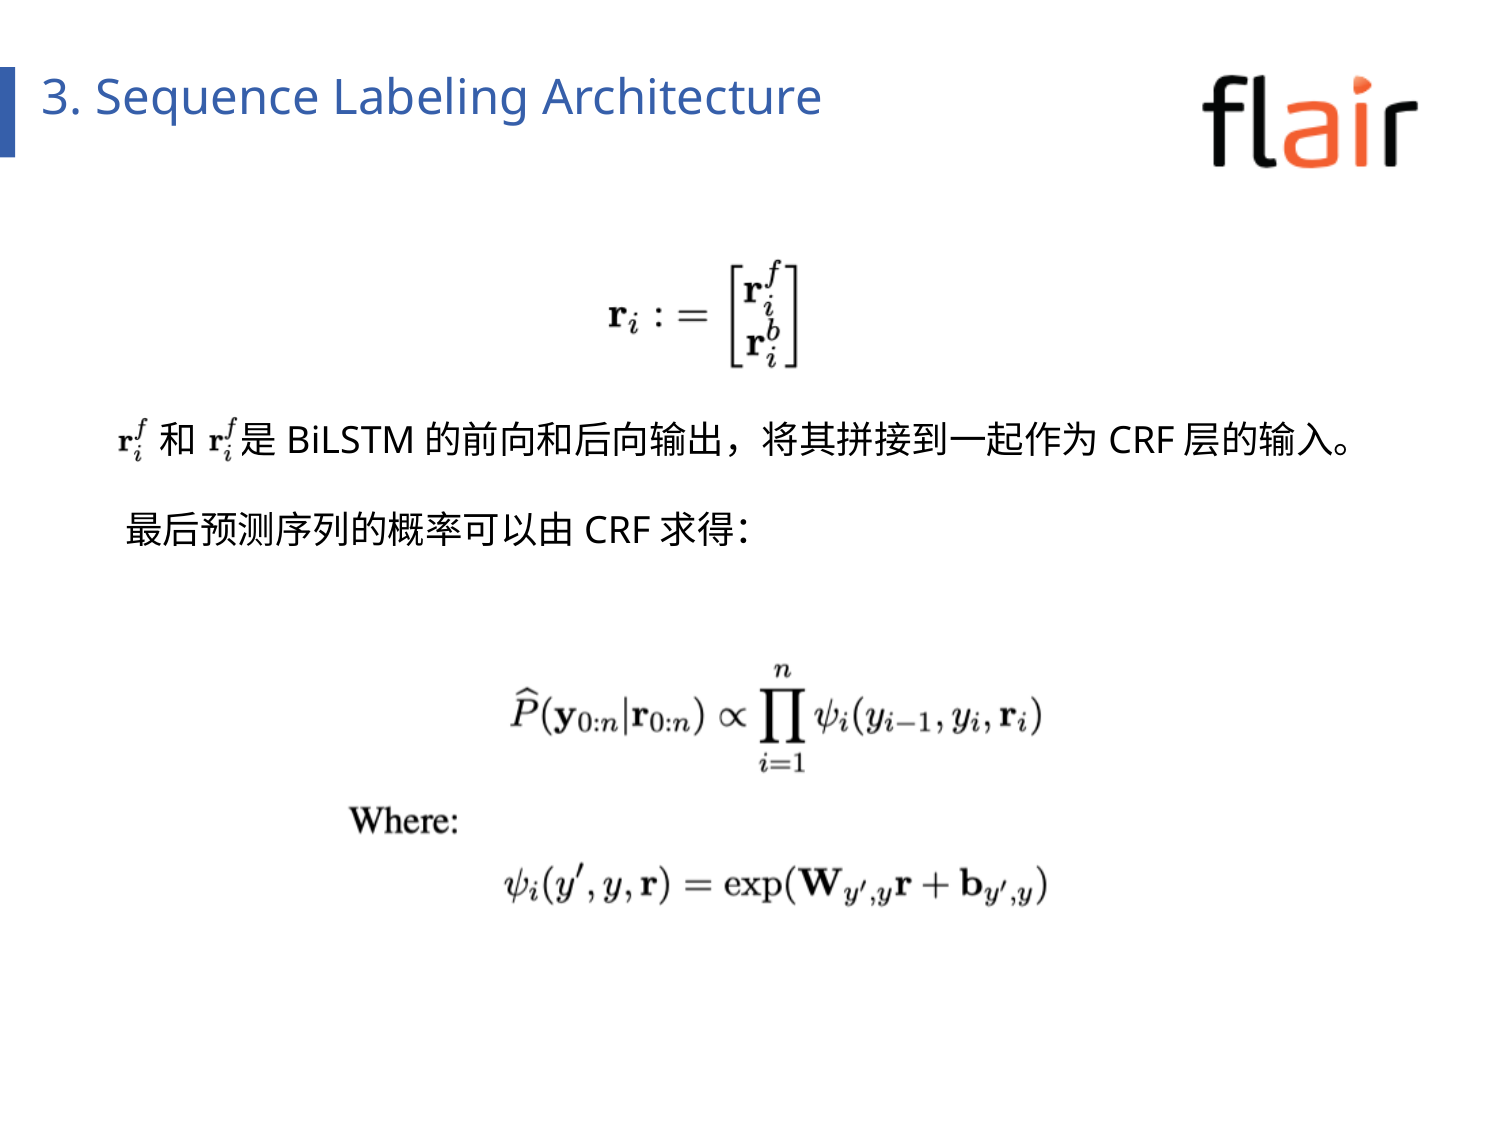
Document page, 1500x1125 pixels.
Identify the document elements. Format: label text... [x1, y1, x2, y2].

picture [1185, 64, 1431, 188]
list 3. Sequence Labeling Architecture [26, 64, 1003, 133]
picture [588, 241, 834, 382]
text_box 和 是BiLSTM的前向和后向输出，将其拼接到一起作为CRF层的输入。 最后预测序列的概率可以由CRF求得： [110, 408, 1378, 558]
picture [110, 415, 157, 464]
picture [501, 657, 1056, 921]
picture [336, 798, 465, 844]
picture [204, 412, 242, 465]
